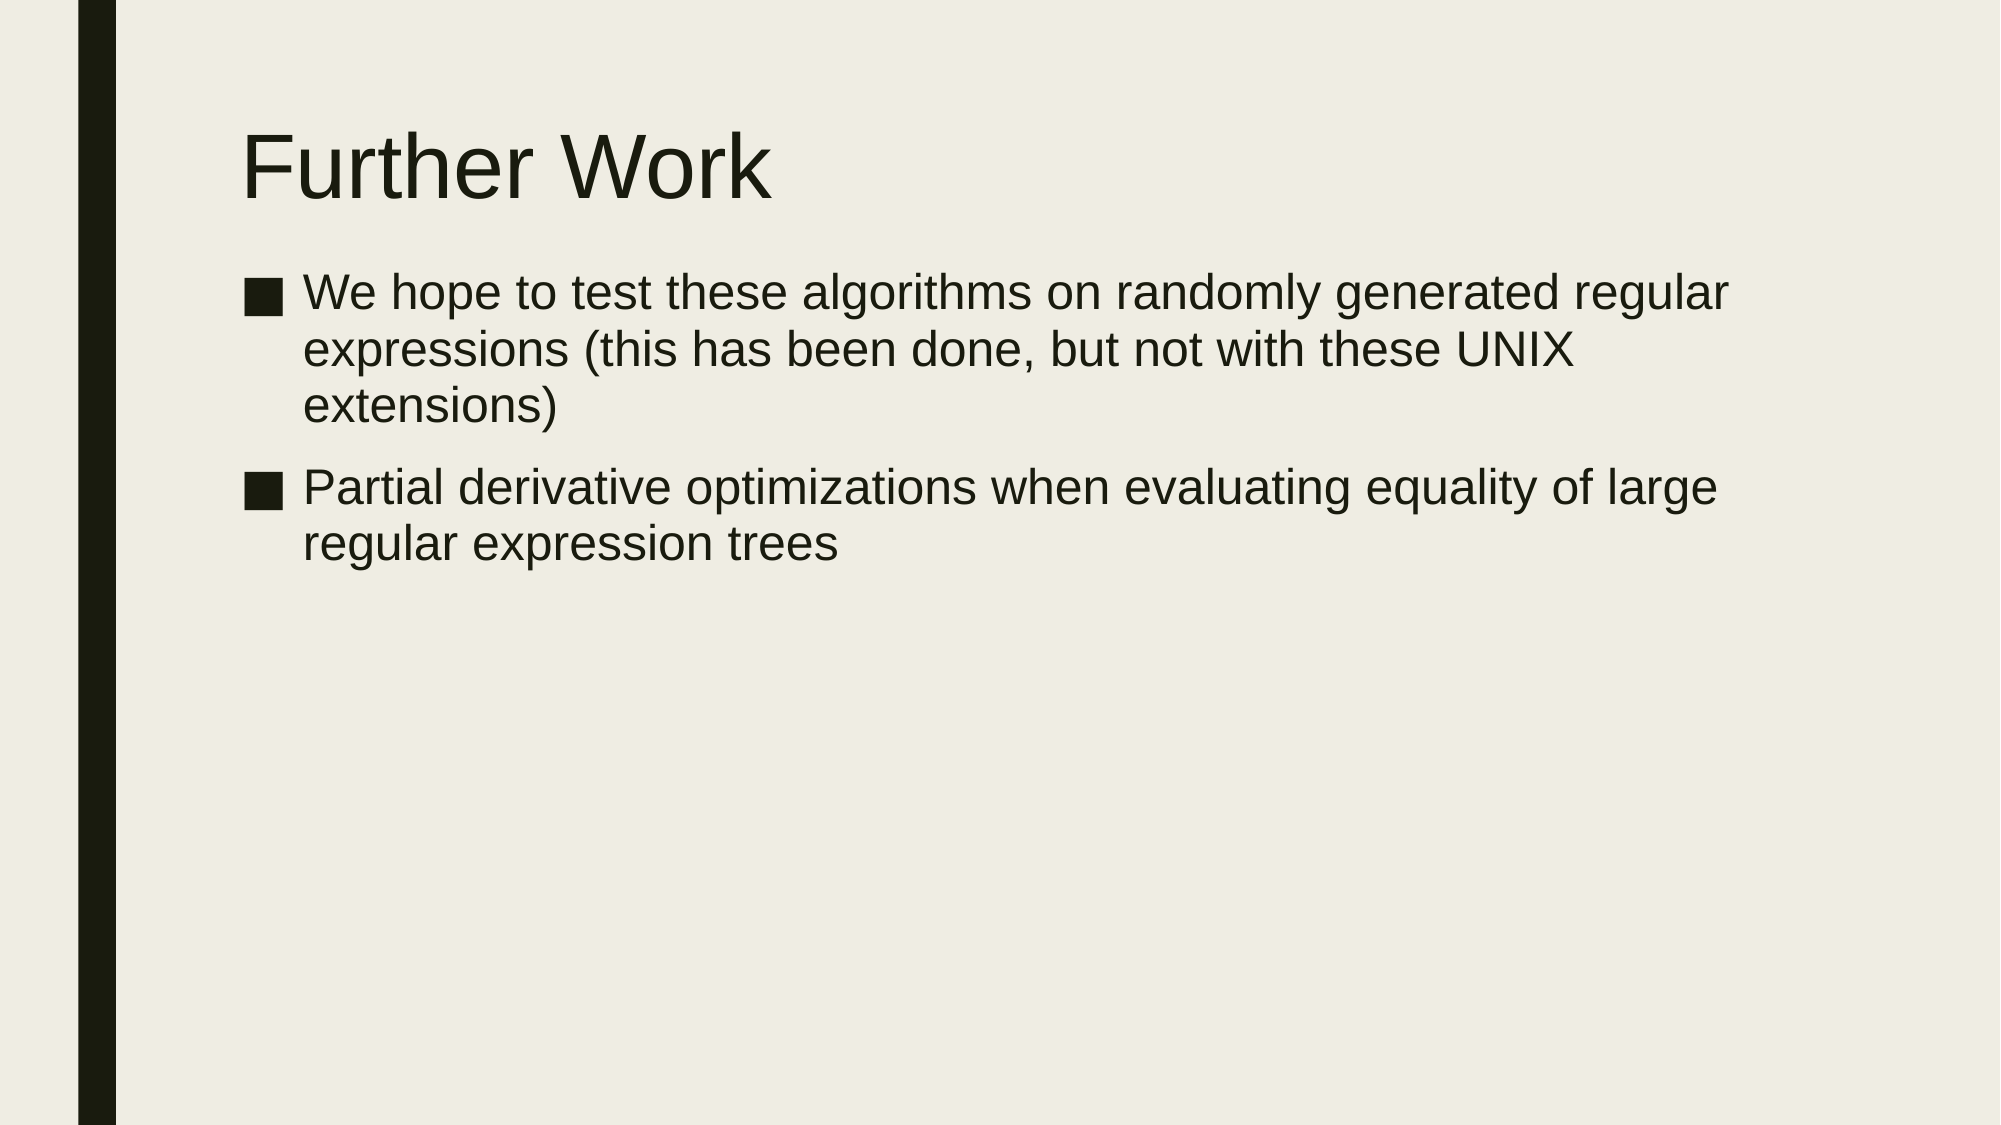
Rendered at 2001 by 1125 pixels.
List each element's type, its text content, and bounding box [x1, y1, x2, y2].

list We hope to test these algorithms on randomly generated regular expressions (this has been done, but not with these UNIX extensions) Partial derivative optimizations when evaluating equality of large regular expression trees [225, 257, 1800, 963]
title Further Work [225, 112, 1800, 230]
